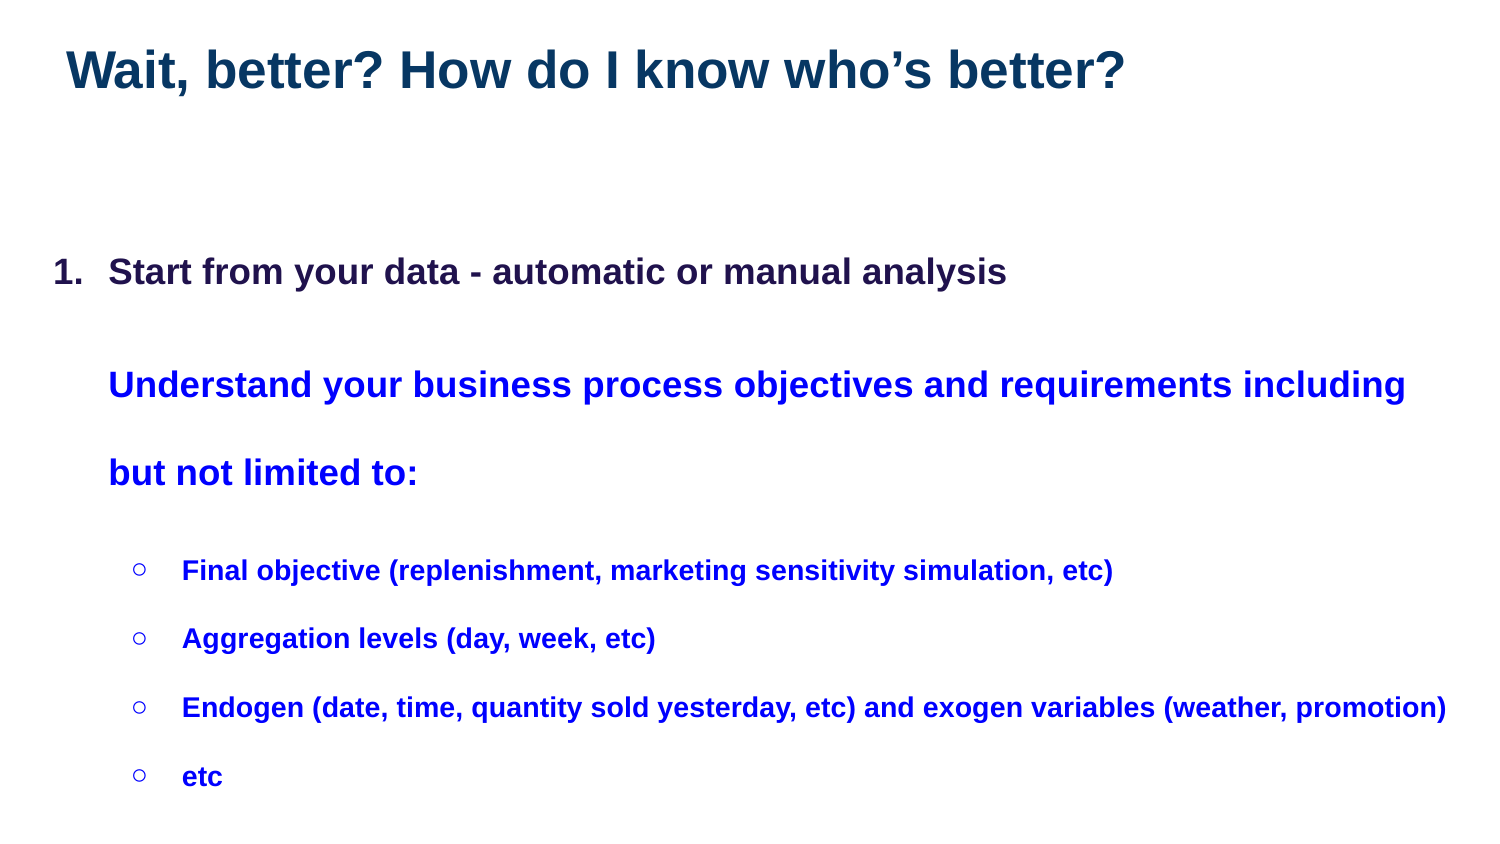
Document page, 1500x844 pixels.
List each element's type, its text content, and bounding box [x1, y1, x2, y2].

title Wait, better? How do I know who’s better? [50, 19, 1450, 115]
list Start from your data - automatic or manual analysis Understand your business process objectives and requirements including but not limited to: Final objective (replenishment, marketing sensitivity simulation, etc) Aggregation levels (day, week, etc) Endogen (date, time, quantity sold yesterday, etc) and exogen variables (weather, promotion) etc [19, 189, 1481, 832]
